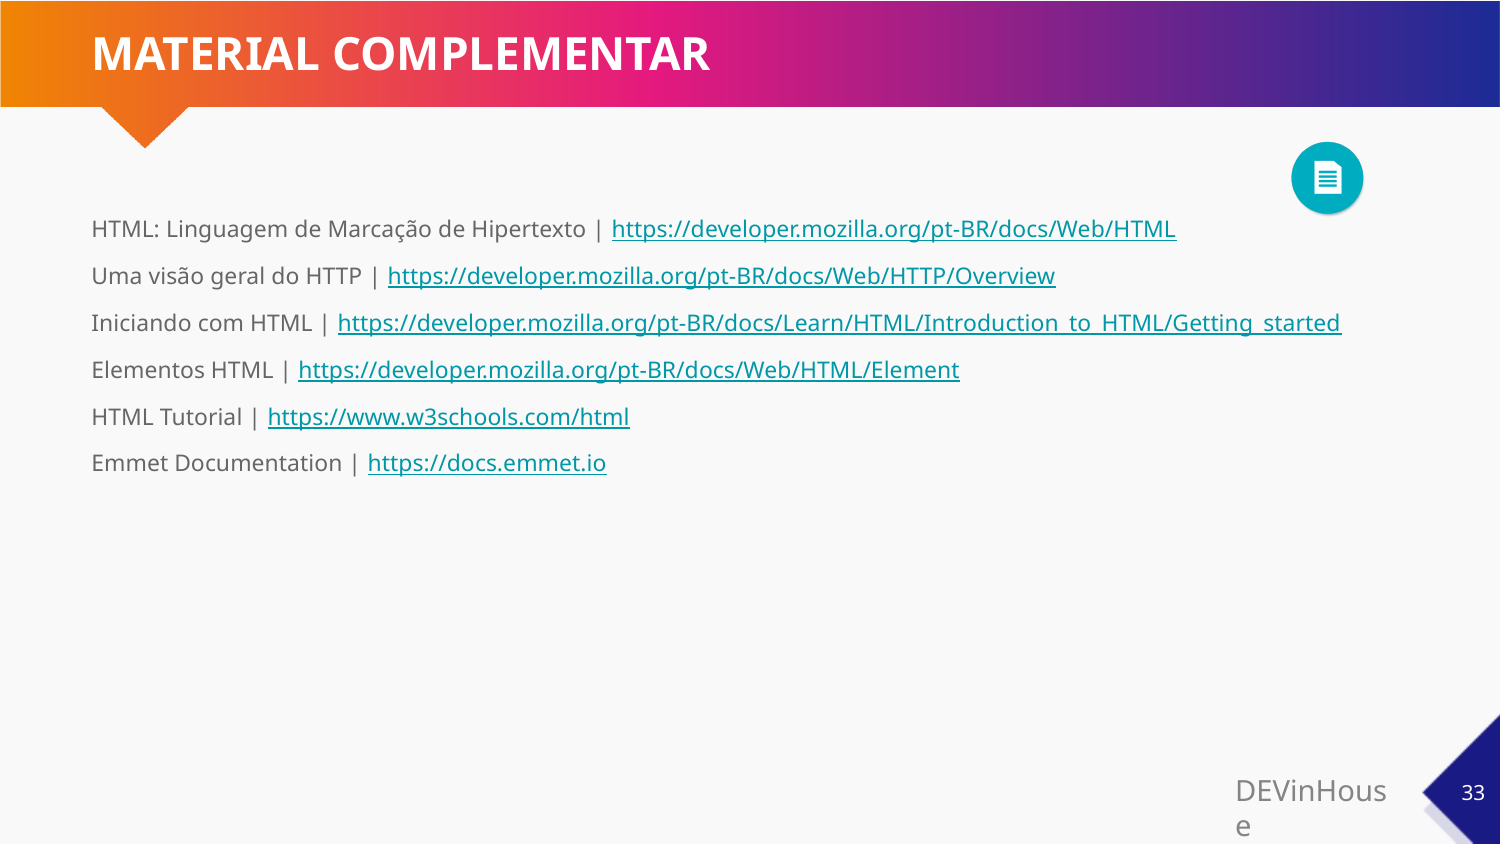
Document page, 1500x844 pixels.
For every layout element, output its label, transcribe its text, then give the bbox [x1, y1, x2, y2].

picture [1417, 712, 1500, 844]
text_box HTML: Linguagem de Marcação de Hipertexto | https://developer.mozilla.org/pt-BR/docs/Web/HTML Uma visão geral do HTTP | https://developer.mozilla.org/pt-BR/docs/Web/HTTP/Overview Iniciando com HTML | https://developer.mozilla.org/pt-BR/docs/Learn/HTML/Introduction_to_HTML/Getting_started Elementos HTML | https://developer.mozilla.org/pt-BR/docs/Web/HTML/Element HTML Tutorial | https://www.w3schools.com/html Emmet Documentation | https://docs.emmet.io [76, 184, 1418, 701]
slide_number ‹#› [1446, 771, 1500, 817]
title MATERIAL COMPLEMENTAR [76, 0, 1424, 105]
picture [0, 0, 1500, 222]
